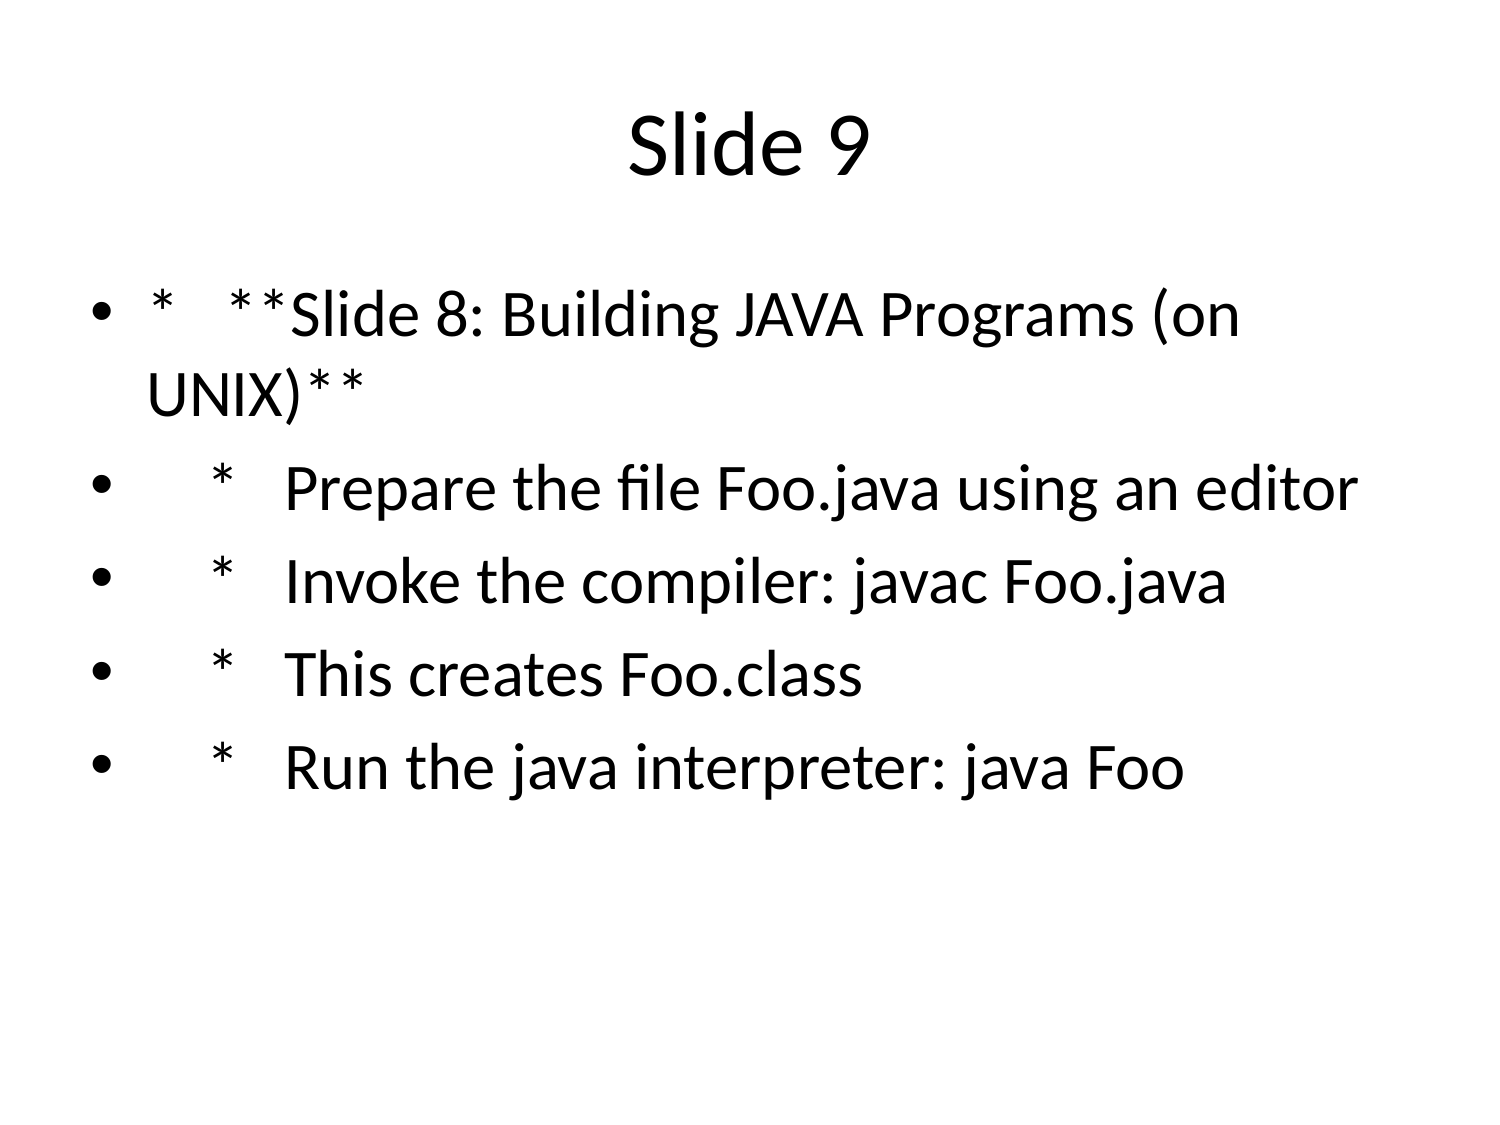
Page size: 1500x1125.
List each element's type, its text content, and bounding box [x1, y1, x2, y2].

title Slide 9 [75, 45, 1425, 233]
list * **Slide 8: Building JAVA Programs (on UNIX)** * Prepare the file Foo.java using an editor * Invoke the compiler: javac Foo.java * This creates Foo.class * Run the java interpreter: java Foo [75, 262, 1425, 1005]
